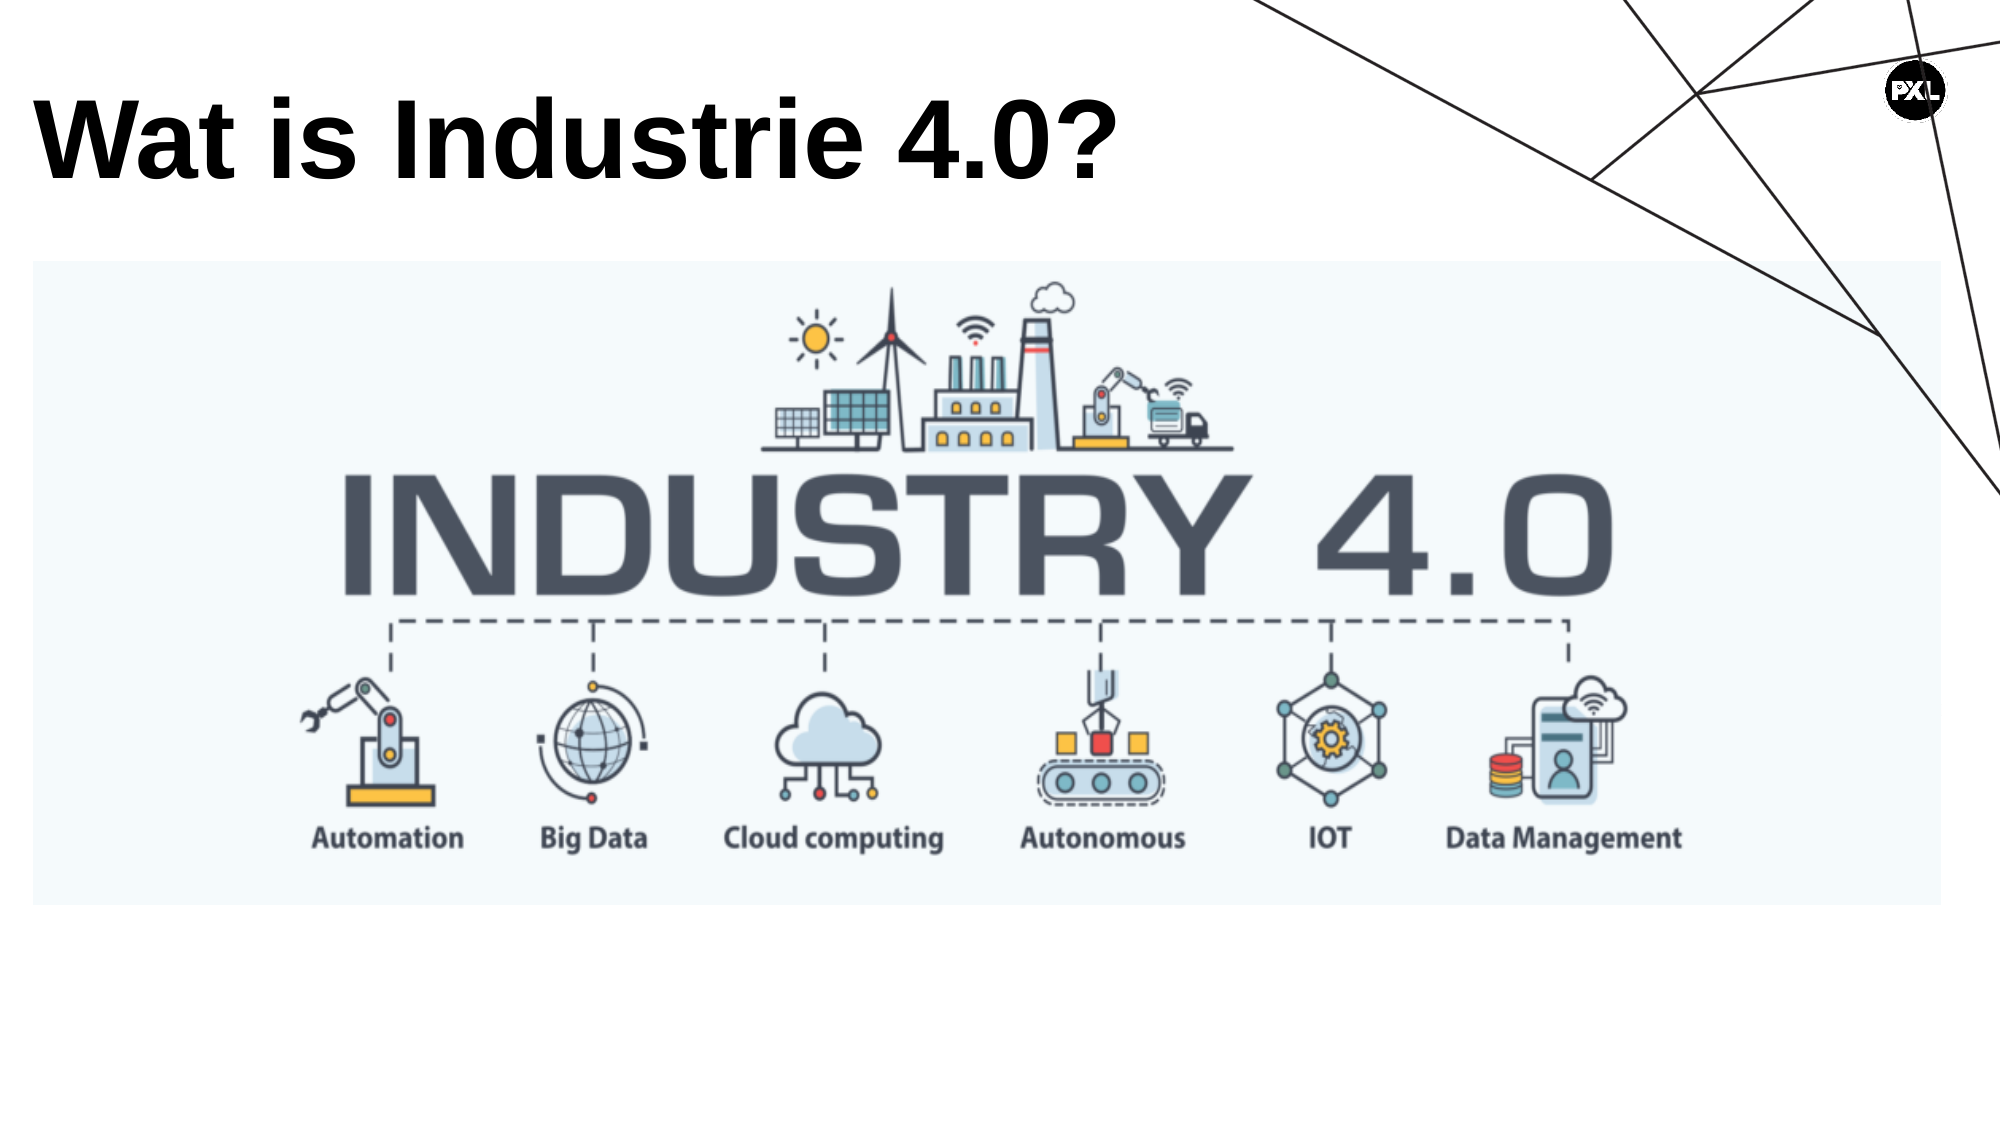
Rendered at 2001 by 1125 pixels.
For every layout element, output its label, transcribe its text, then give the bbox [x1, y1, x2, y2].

picture [33, 0, 2000, 905]
title Wat is Industrie 4.0? [33, 80, 1237, 261]
